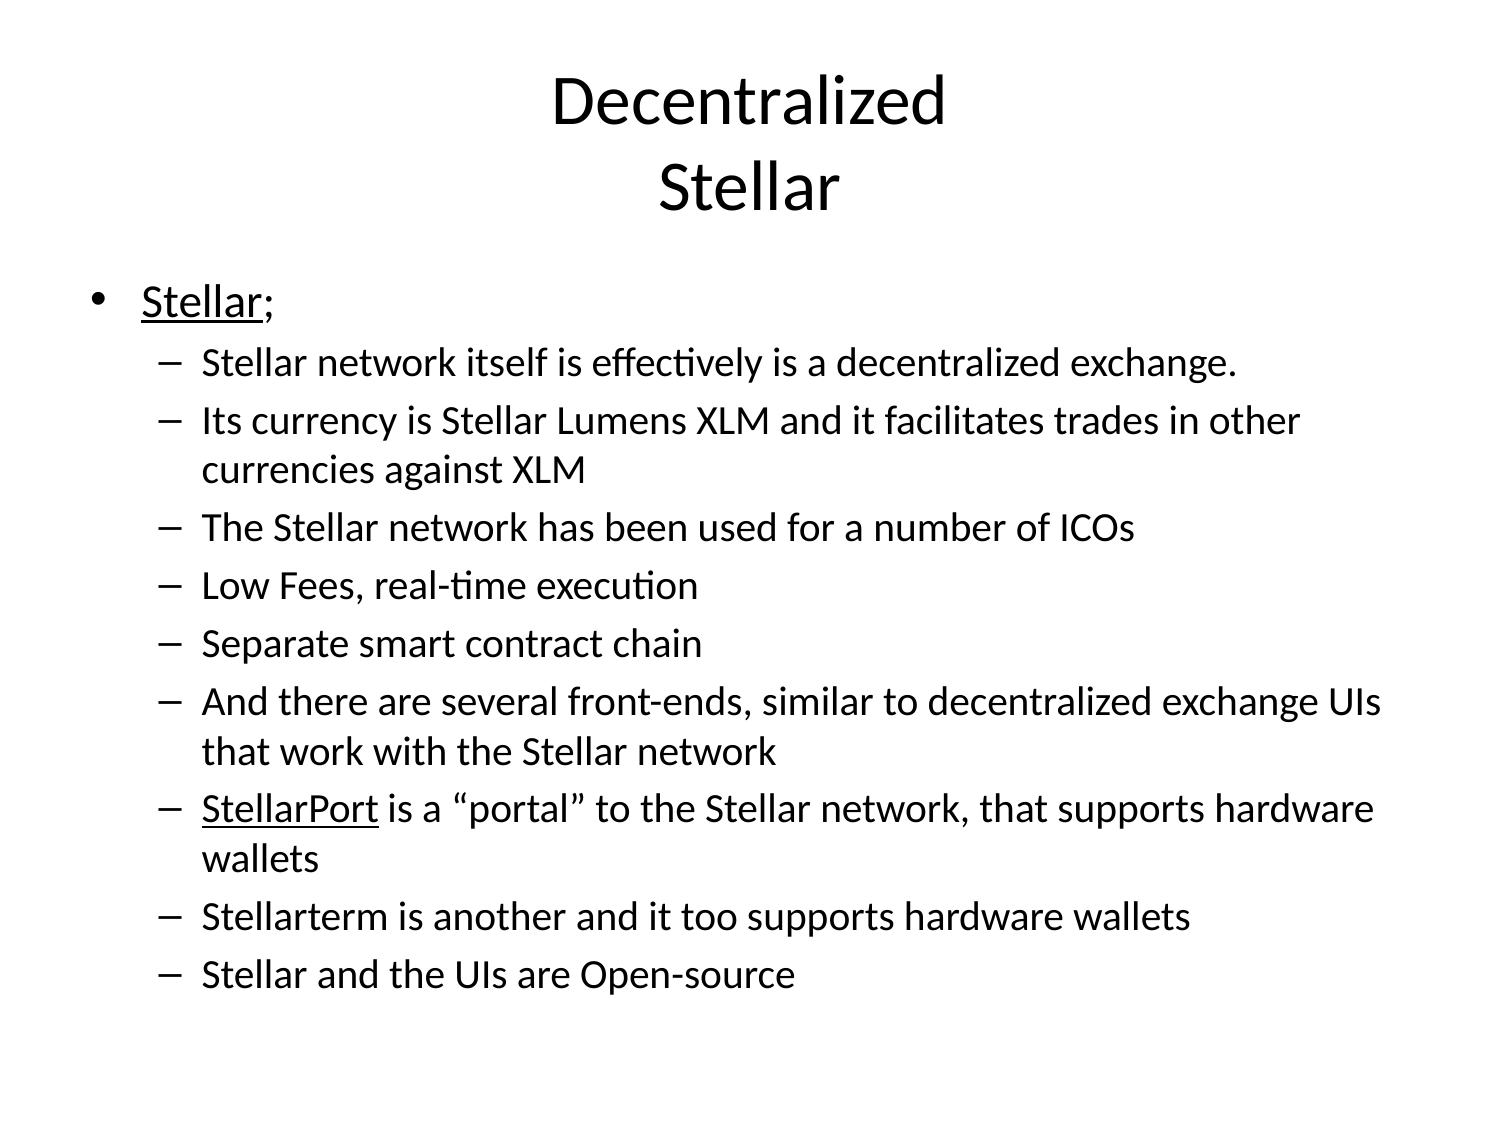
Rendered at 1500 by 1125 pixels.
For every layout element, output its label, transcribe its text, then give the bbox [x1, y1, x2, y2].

list Stellar; Stellar network itself is effectively is a decentralized exchange. Its currency is Stellar Lumens XLM and it facilitates trades in other currencies against XLM The Stellar network has been used for a number of ICOs Low Fees, real-time execution Separate smart contract chain And there are several front-ends, similar to decentralized exchange UIs that work with the Stellar network StellarPort is a “portal” to the Stellar network, that supports hardware wallets Stellarterm is another and it too supports hardware wallets Stellar and the UIs are Open-source [75, 262, 1425, 1005]
title Decentralized Stellar [75, 45, 1425, 233]
